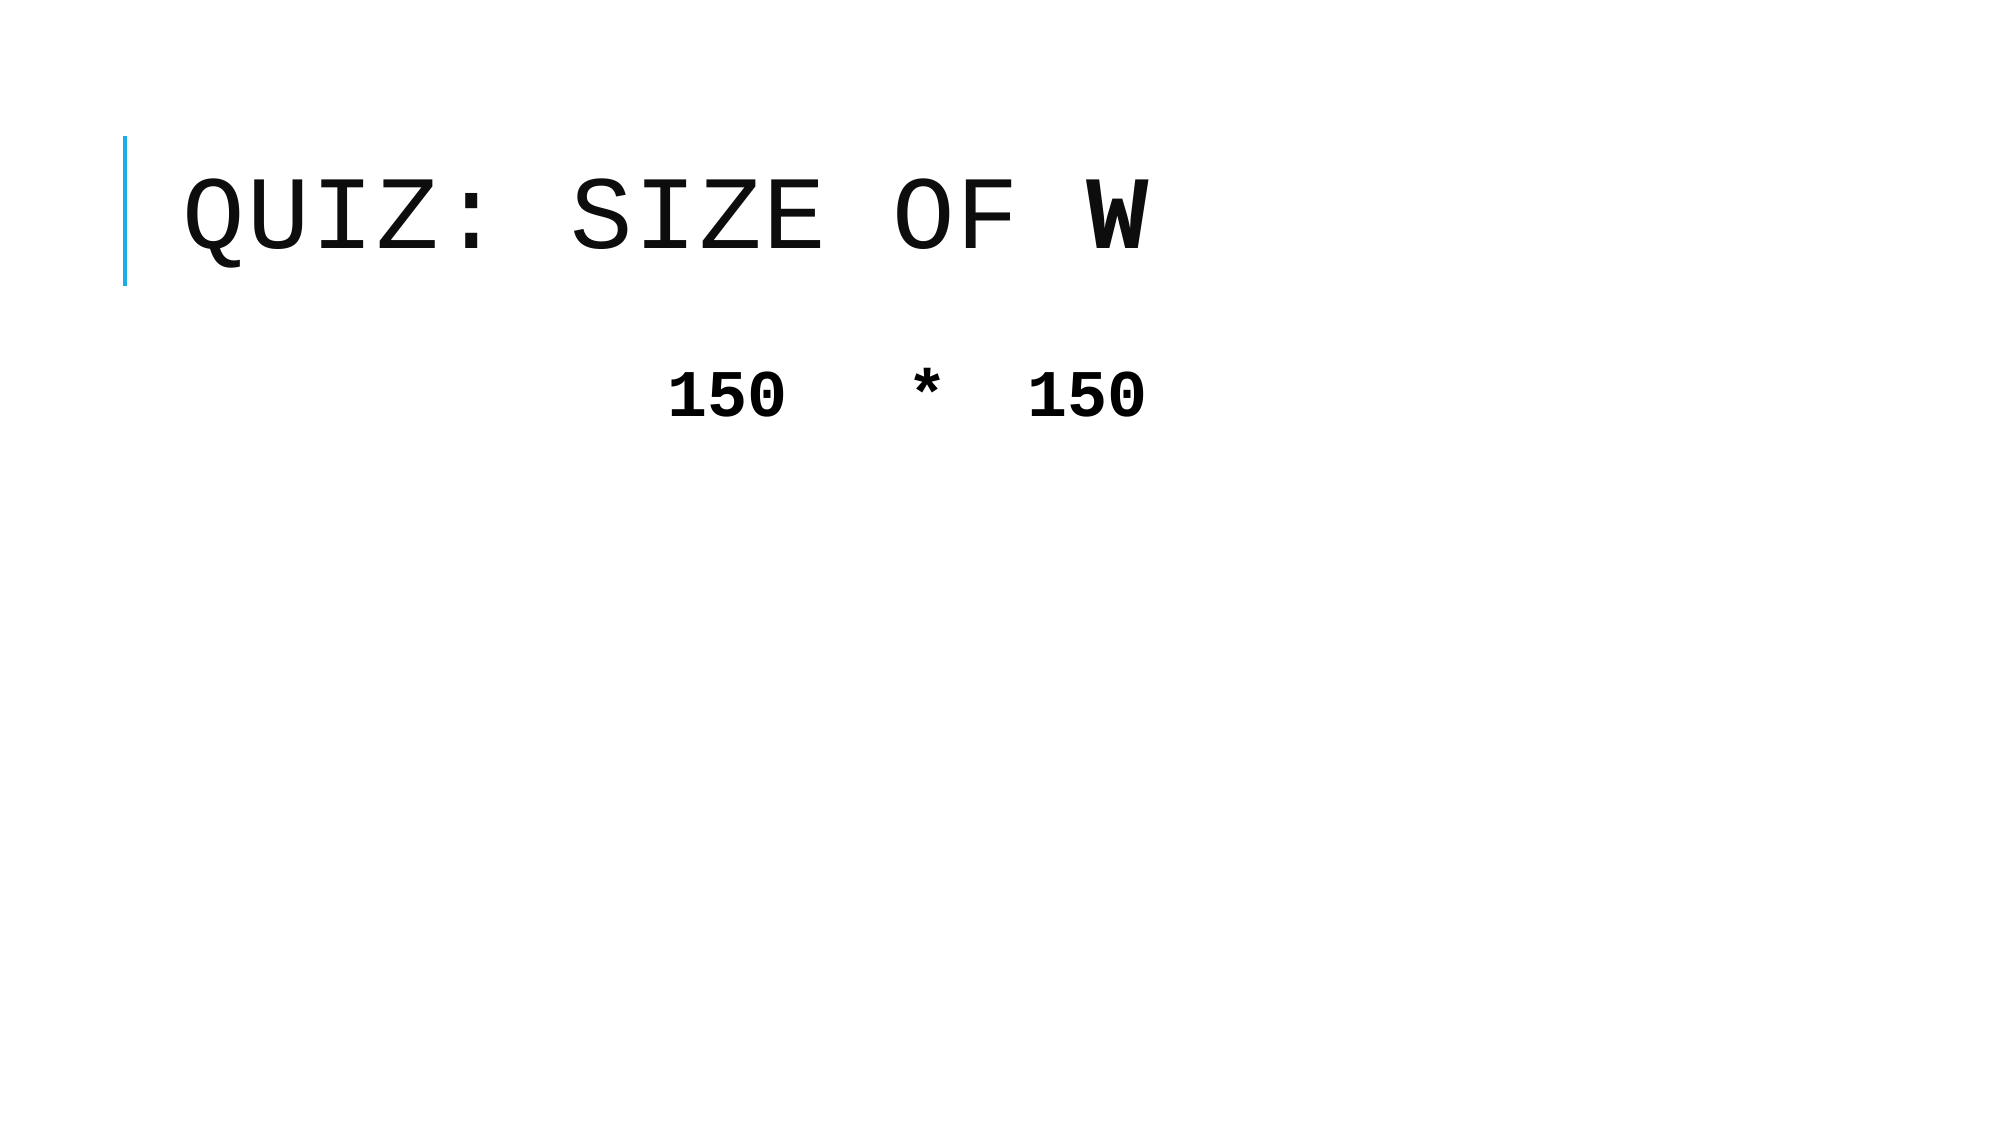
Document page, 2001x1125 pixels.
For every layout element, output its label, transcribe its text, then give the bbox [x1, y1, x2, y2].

text_box 150 * 150 [653, 341, 1278, 437]
title Quiz: size of W [168, 96, 1763, 342]
